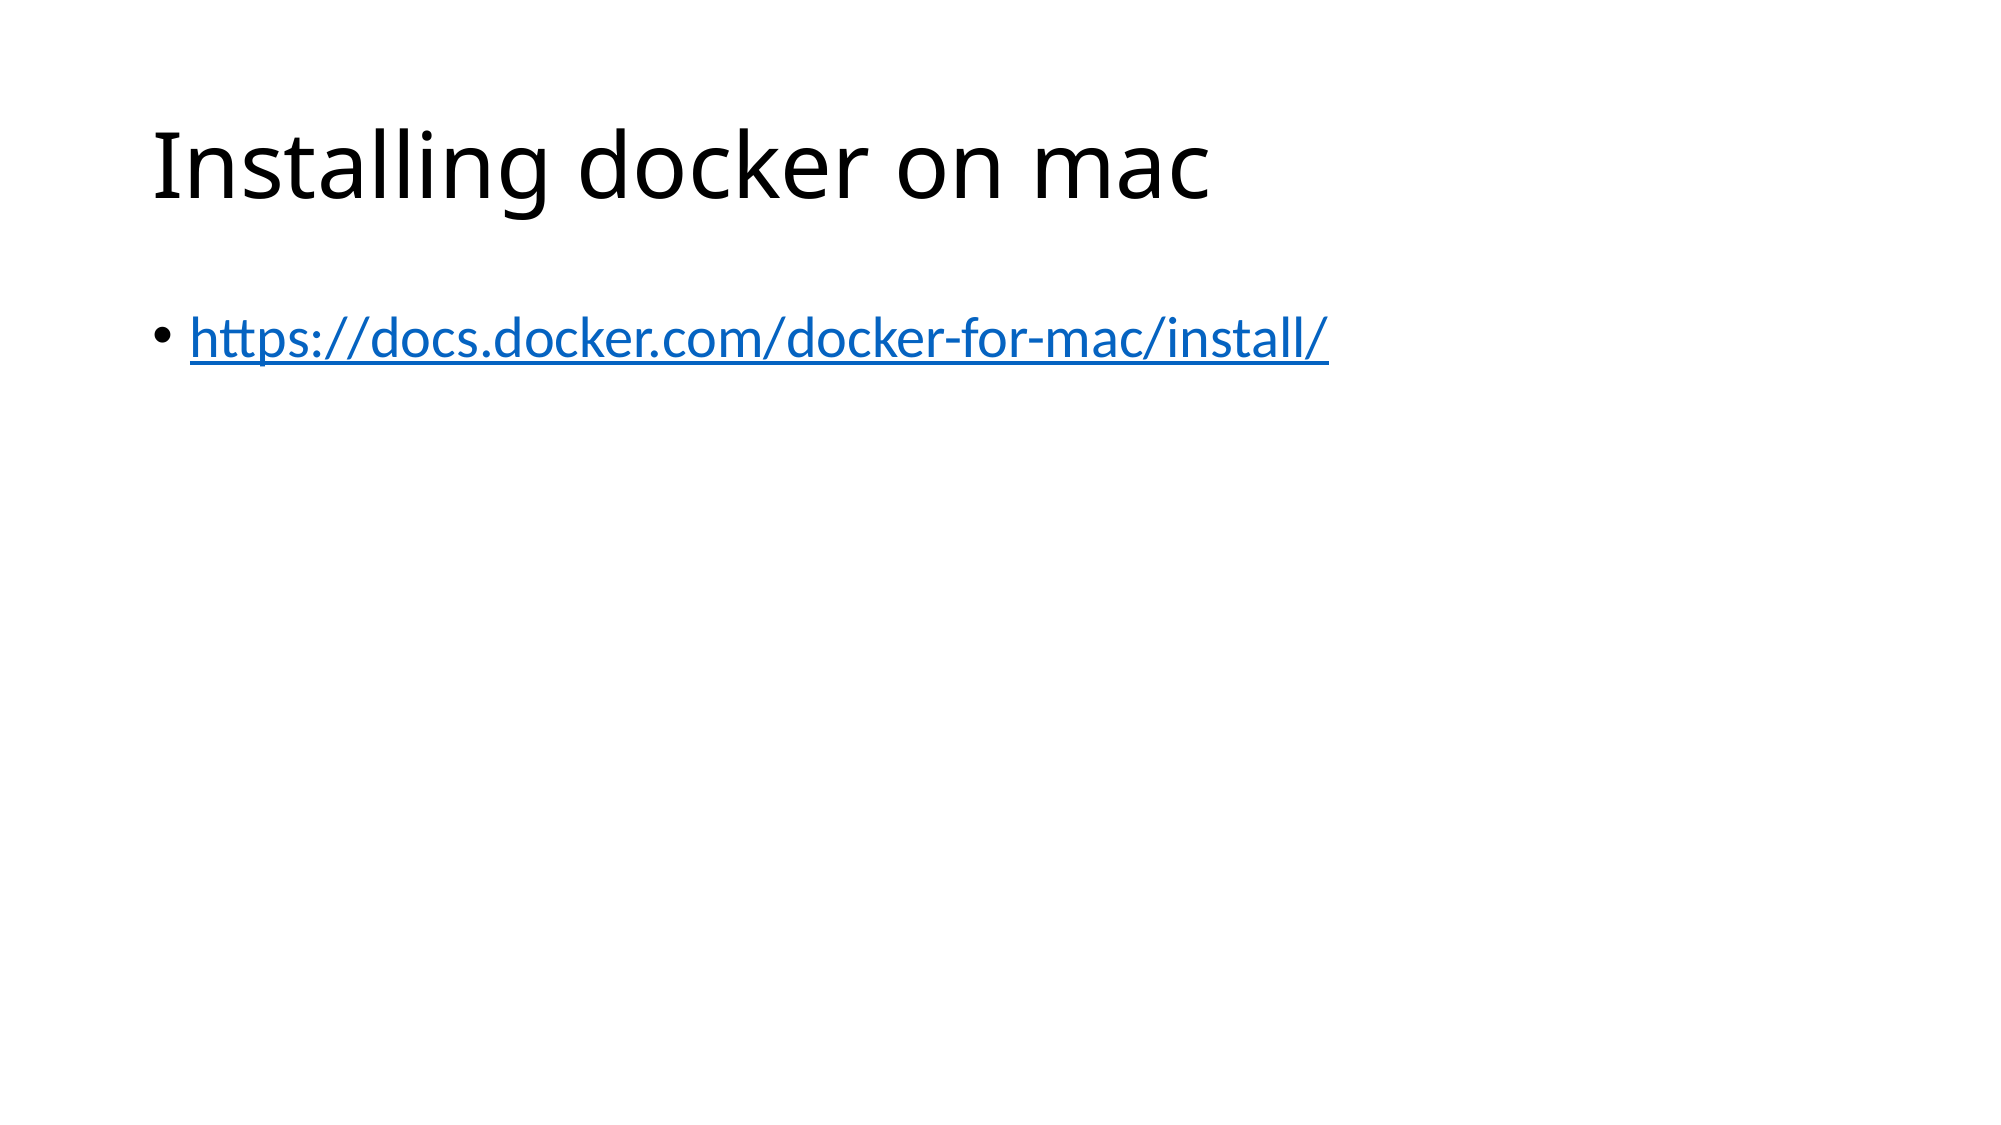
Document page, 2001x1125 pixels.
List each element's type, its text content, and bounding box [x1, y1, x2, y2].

title Installing docker on mac [137, 59, 1863, 278]
list https://docs.docker.com/docker-for-mac/install/ [137, 299, 1863, 1014]
